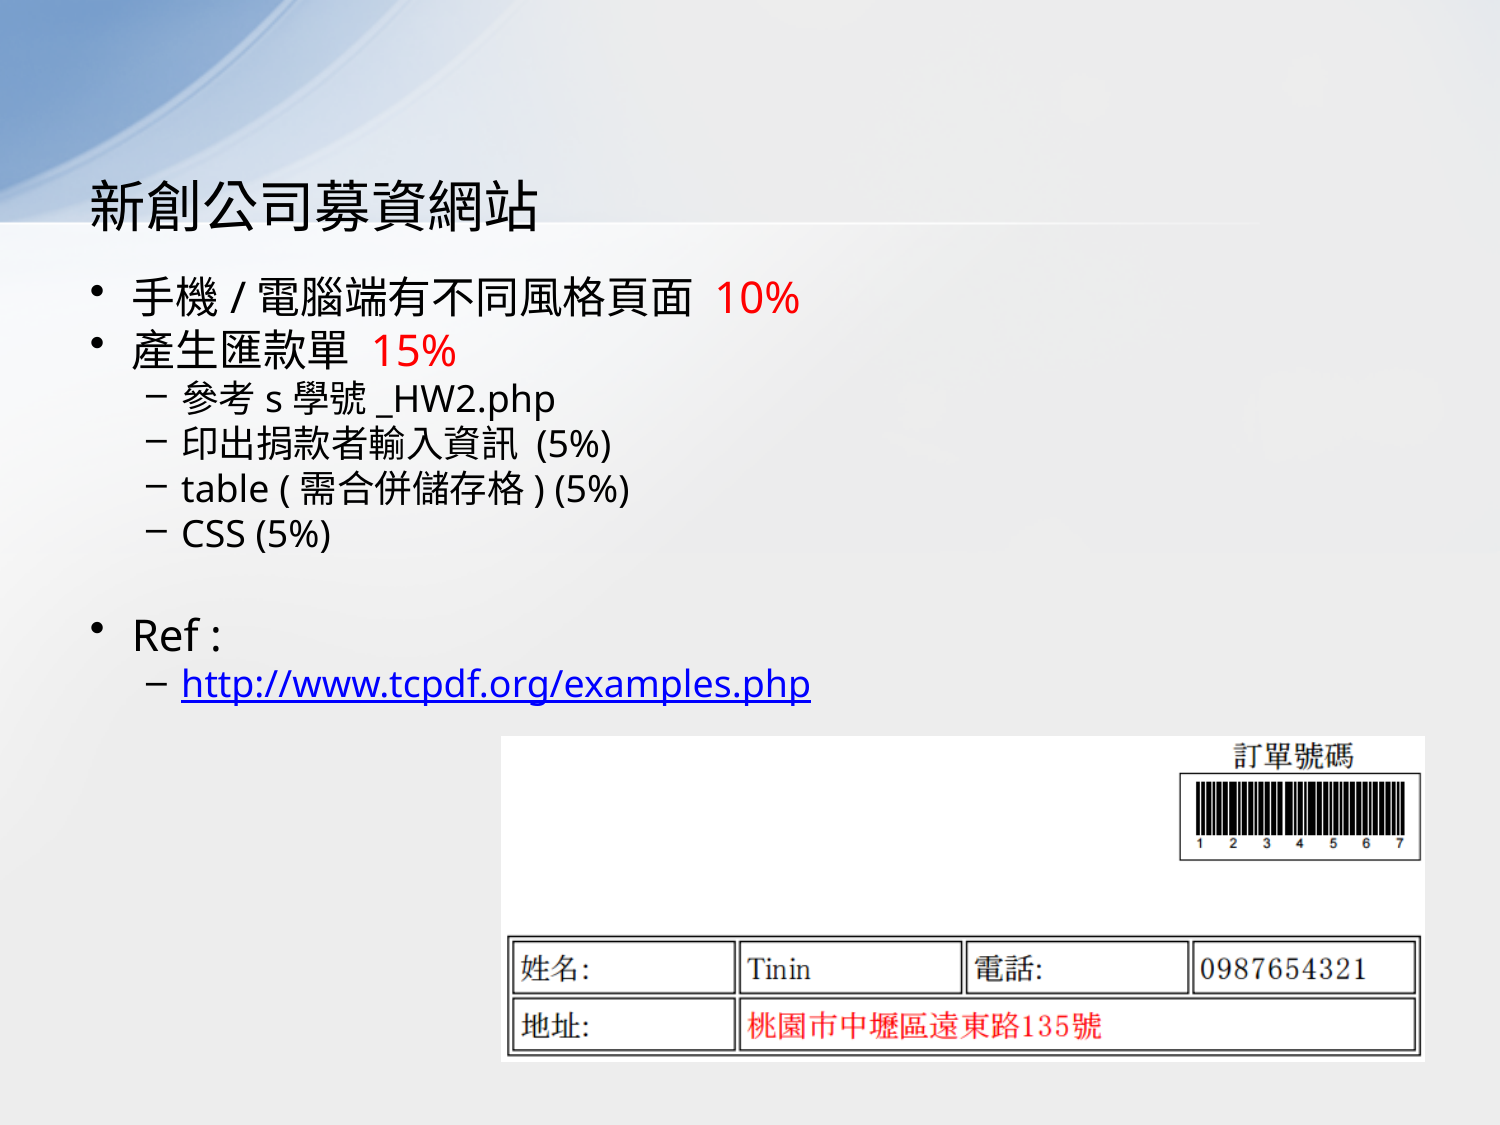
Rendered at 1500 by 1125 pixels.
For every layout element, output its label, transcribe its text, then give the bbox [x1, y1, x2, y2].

picture [0, 0, 1500, 1125]
title 新創公司募資網站 [75, 58, 1425, 247]
list 手機/電腦端有不同風格頁面 10% 產生匯款單 15% 參考s學號_HW2.php 印出捐款者輸入資訊 (5%) table (需合併儲存格) (5%) CSS (5%) Ref : http://www.tcpdf.org/examples.php [75, 262, 1425, 1005]
